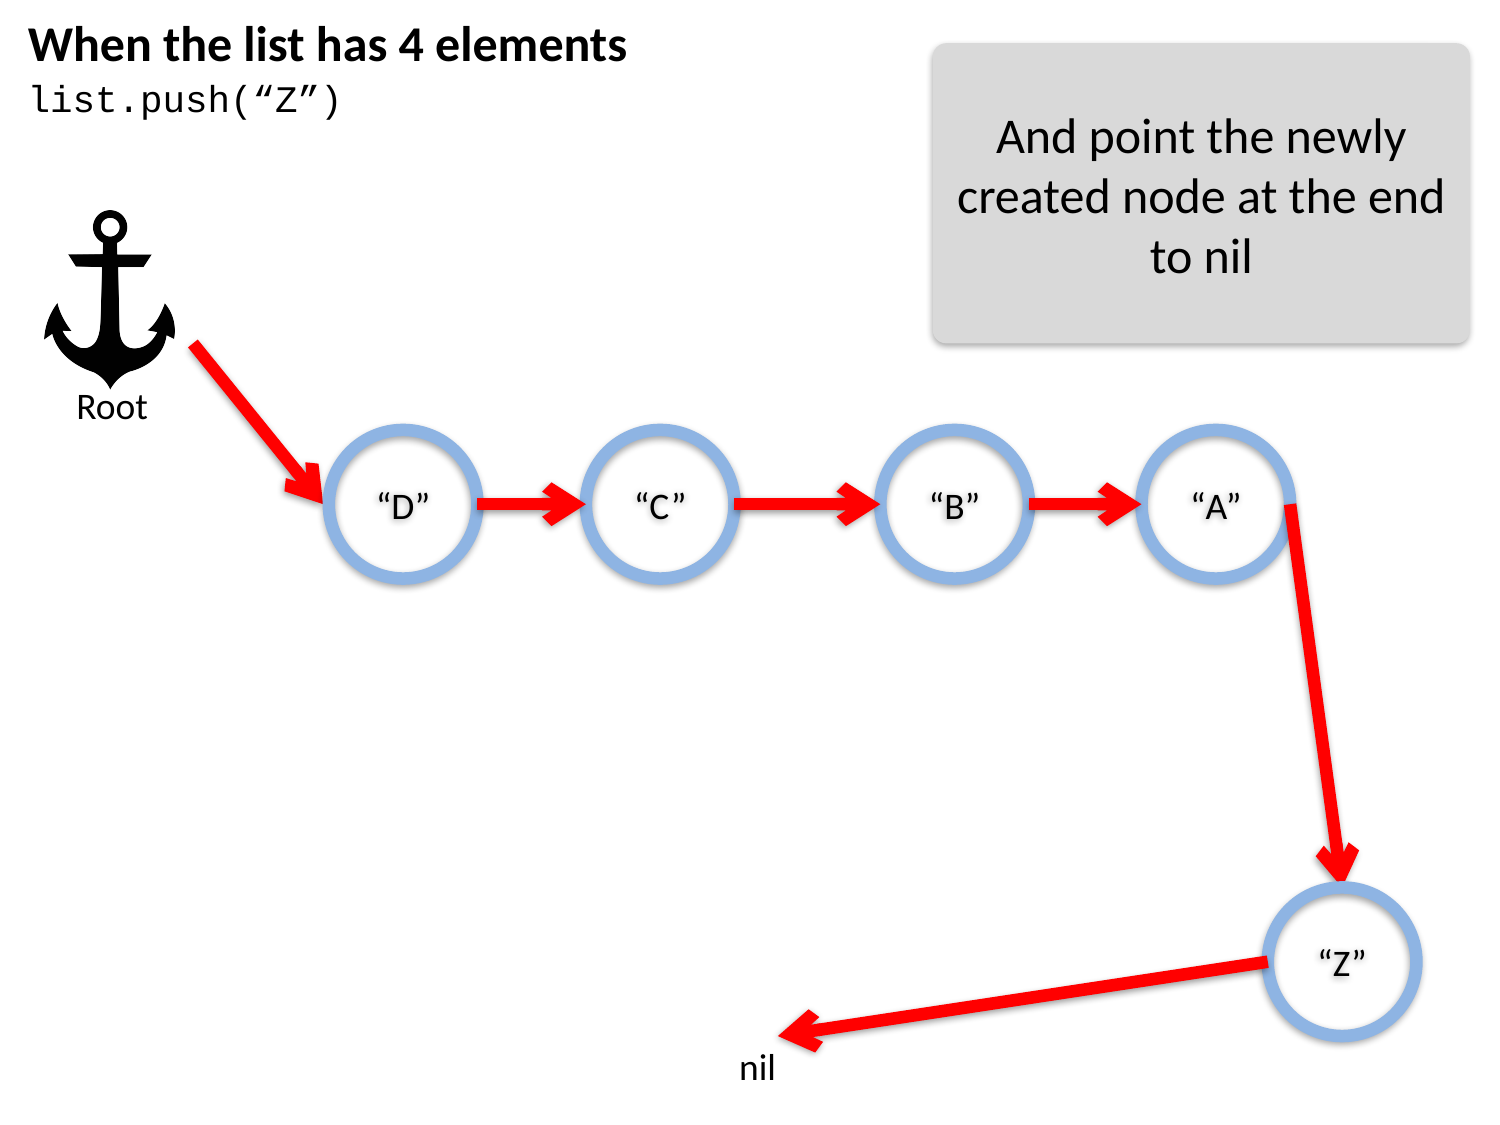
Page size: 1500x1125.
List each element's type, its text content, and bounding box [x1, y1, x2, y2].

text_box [1289, 503, 1343, 888]
text_box “Z” [1267, 886, 1418, 1037]
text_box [44, 210, 188, 436]
text_box nil [724, 1036, 832, 1096]
text_box “C” [585, 429, 735, 580]
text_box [777, 961, 1269, 1037]
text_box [192, 343, 324, 505]
text_box When the list has 4 elements [13, 4, 680, 79]
text_box list.push(“Z”) [12, 68, 927, 128]
text_box “A” [1140, 429, 1291, 580]
text_box “B” [879, 429, 1030, 580]
text_box “D” [328, 429, 478, 580]
text_box And point the newly created node at the end to nil [932, 42, 1471, 345]
